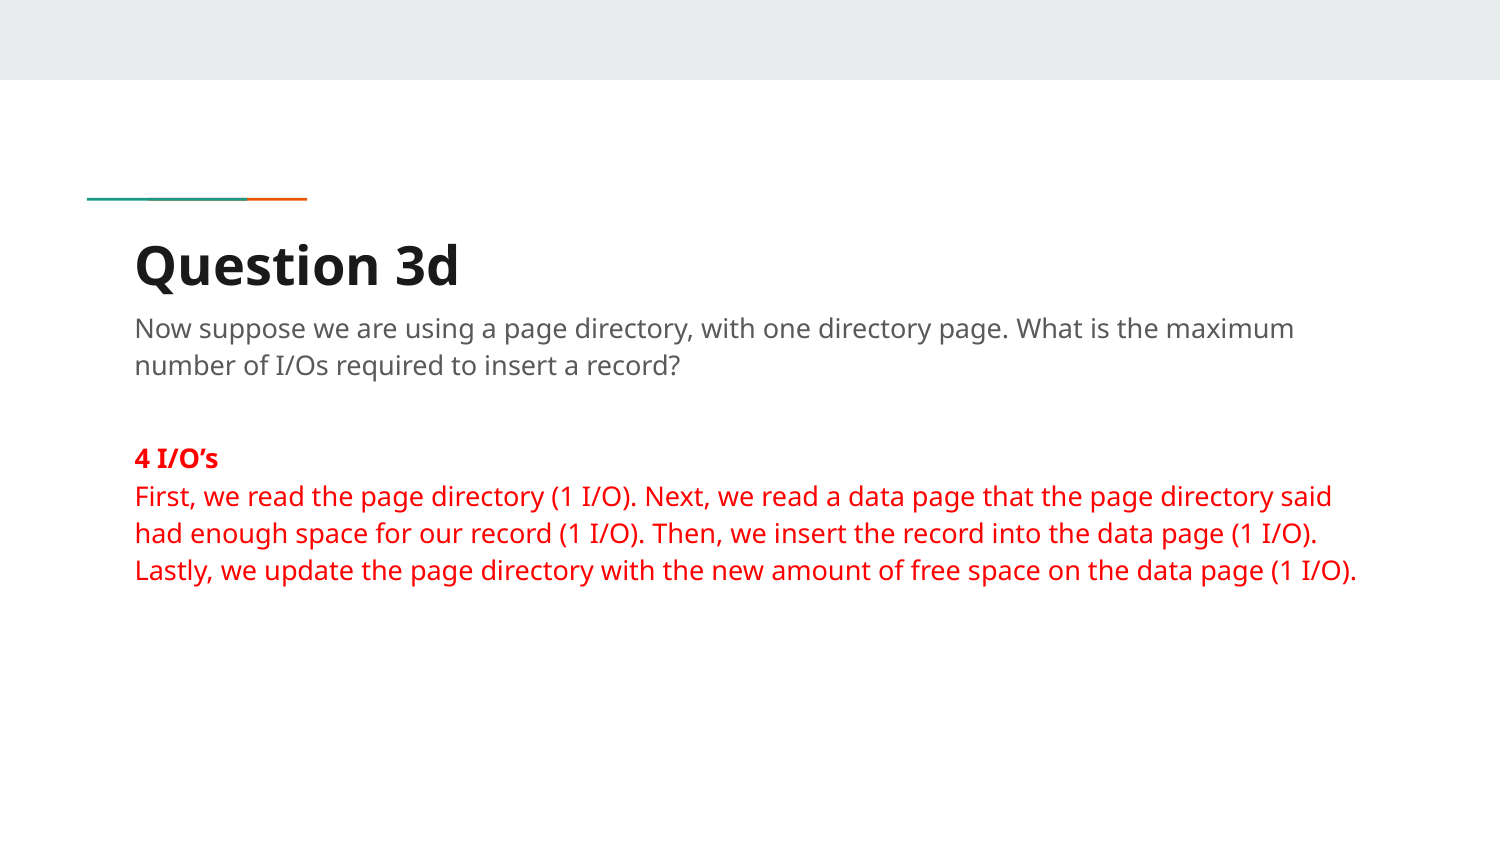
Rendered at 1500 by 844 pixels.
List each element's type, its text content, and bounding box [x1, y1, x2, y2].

title Question 3d [119, 216, 1381, 291]
text_box 4 I/O’s First, we read the page directory (1 I/O). Next, we read a data page that the page directory said had enough space for our record (1 I/O). Then, we insert the record into the data page (1 I/O). Lastly, we update the page directory with the new amount of free space on the data page (1 I/O). [119, 421, 1395, 602]
list Now suppose we are using a page directory, with one directory page. What is the maximum number of I/Os required to insert a record? [119, 291, 1381, 421]
